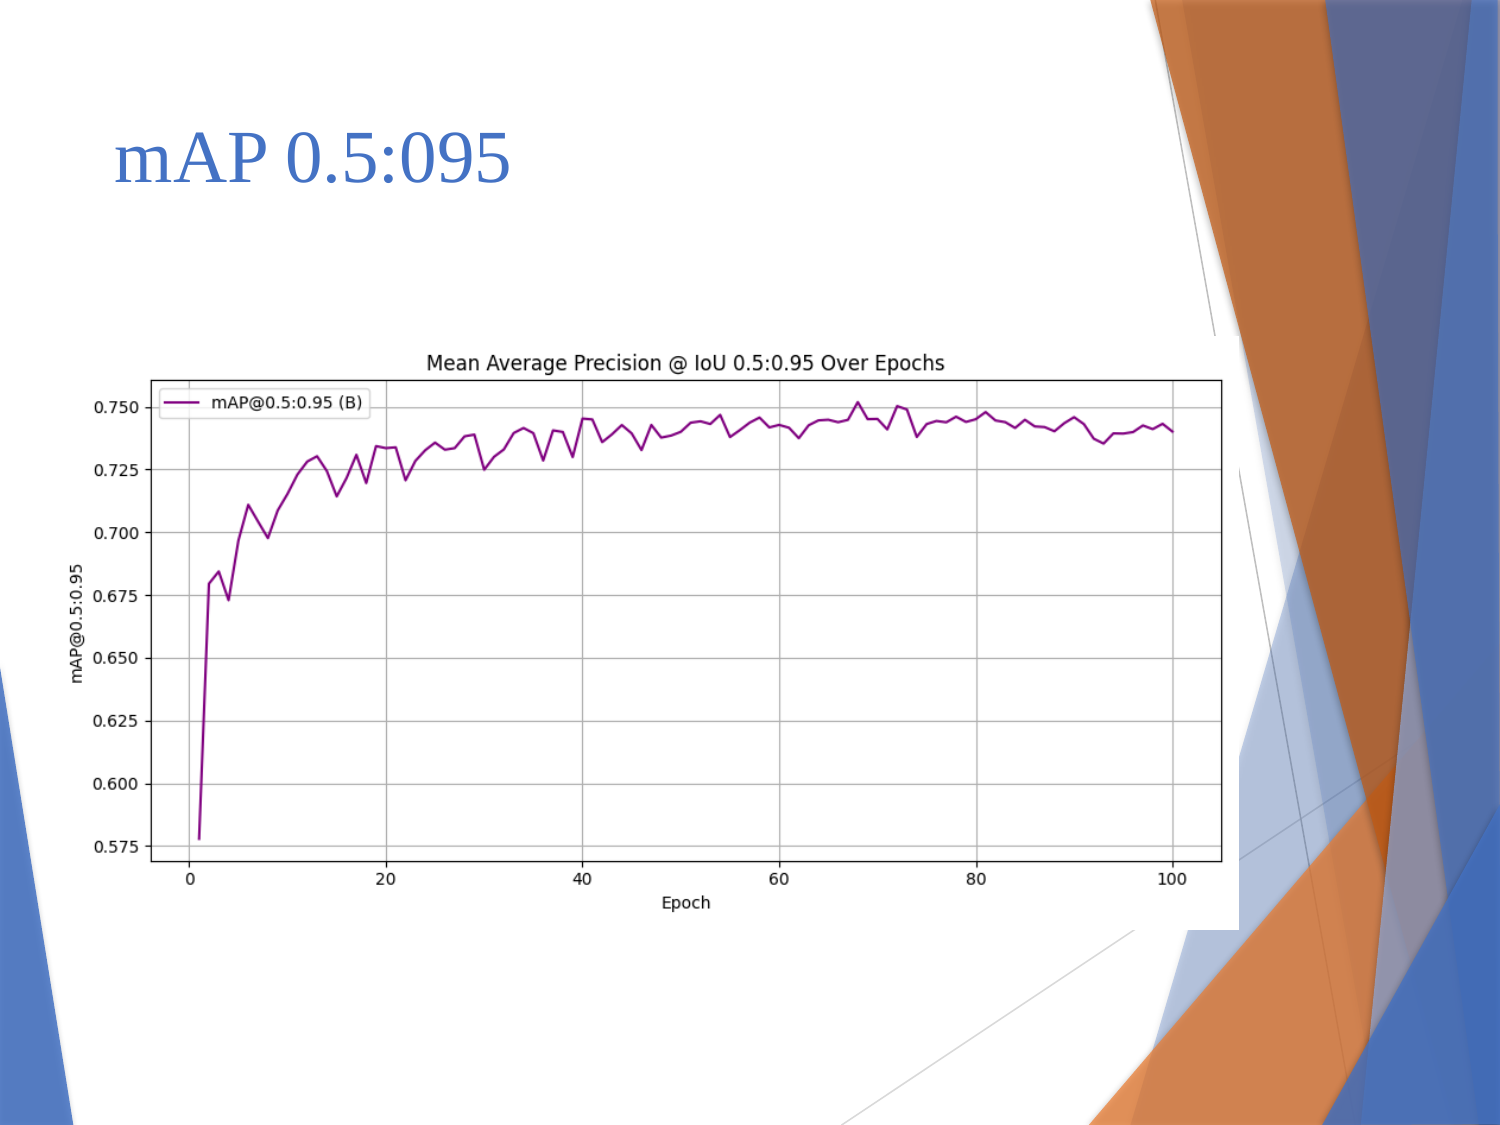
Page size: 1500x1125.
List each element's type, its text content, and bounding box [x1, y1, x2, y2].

picture [51, 336, 1239, 931]
title mAP 0.5:095 [99, 99, 1142, 317]
